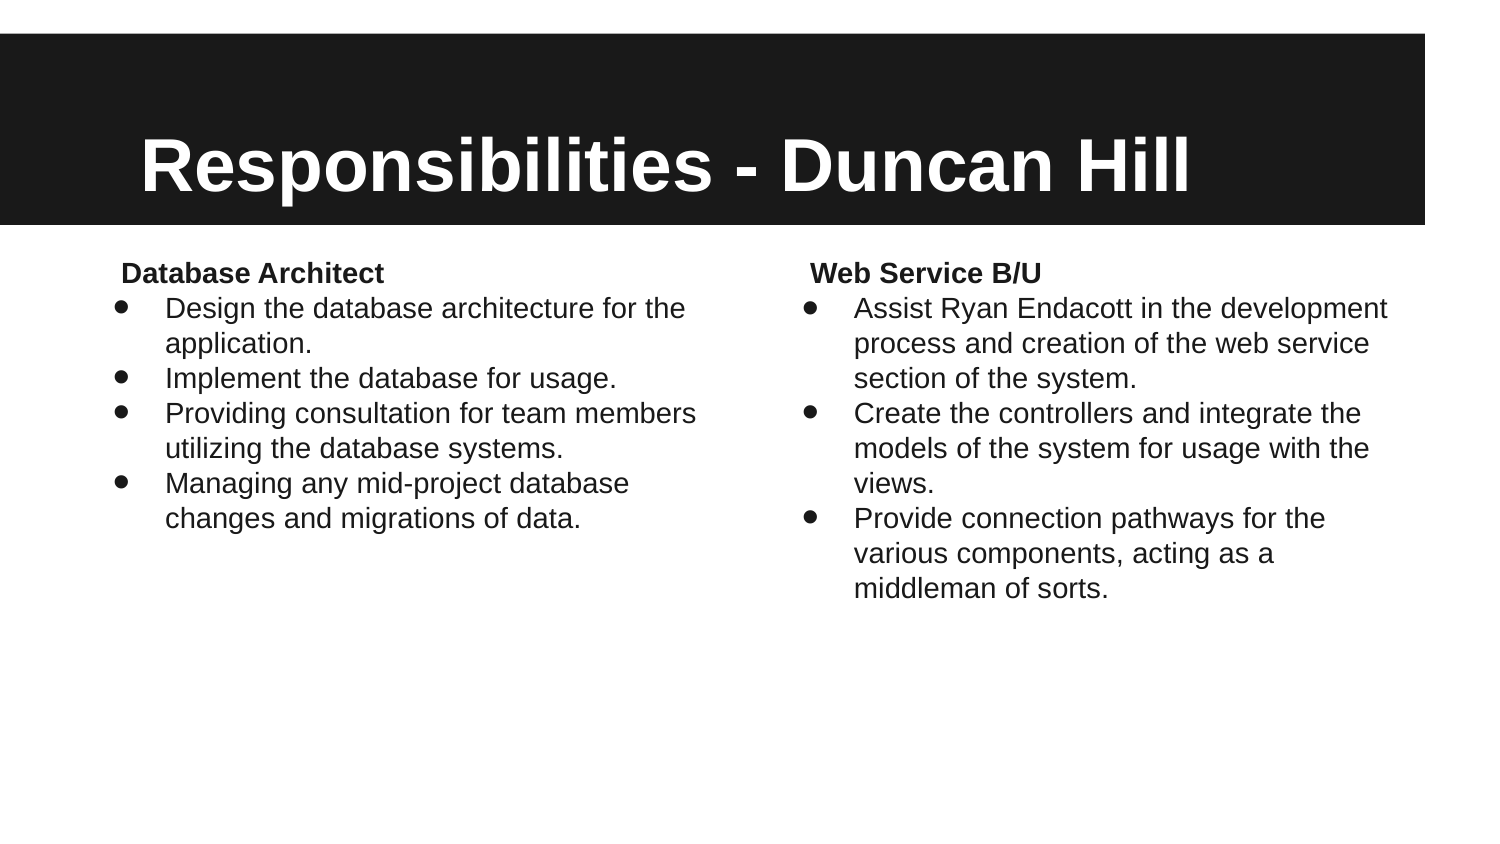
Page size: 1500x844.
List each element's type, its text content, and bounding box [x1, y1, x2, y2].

list Web Service B/U Assist Ryan Endacott in the development process and creation of the web service section of the system. Create the controllers and integrate the models of the system for usage with the views. Provide connection pathways for the various components, acting as a middleman of sorts. [763, 239, 1425, 809]
list Database Architect Design the database architecture for the application. Implement the database for usage. Providing consultation for team members utilizing the database systems. Managing any mid-project database changes and migrations of data. [75, 239, 737, 808]
title Responsibilities - Duncan Hill [75, 33, 1425, 221]
